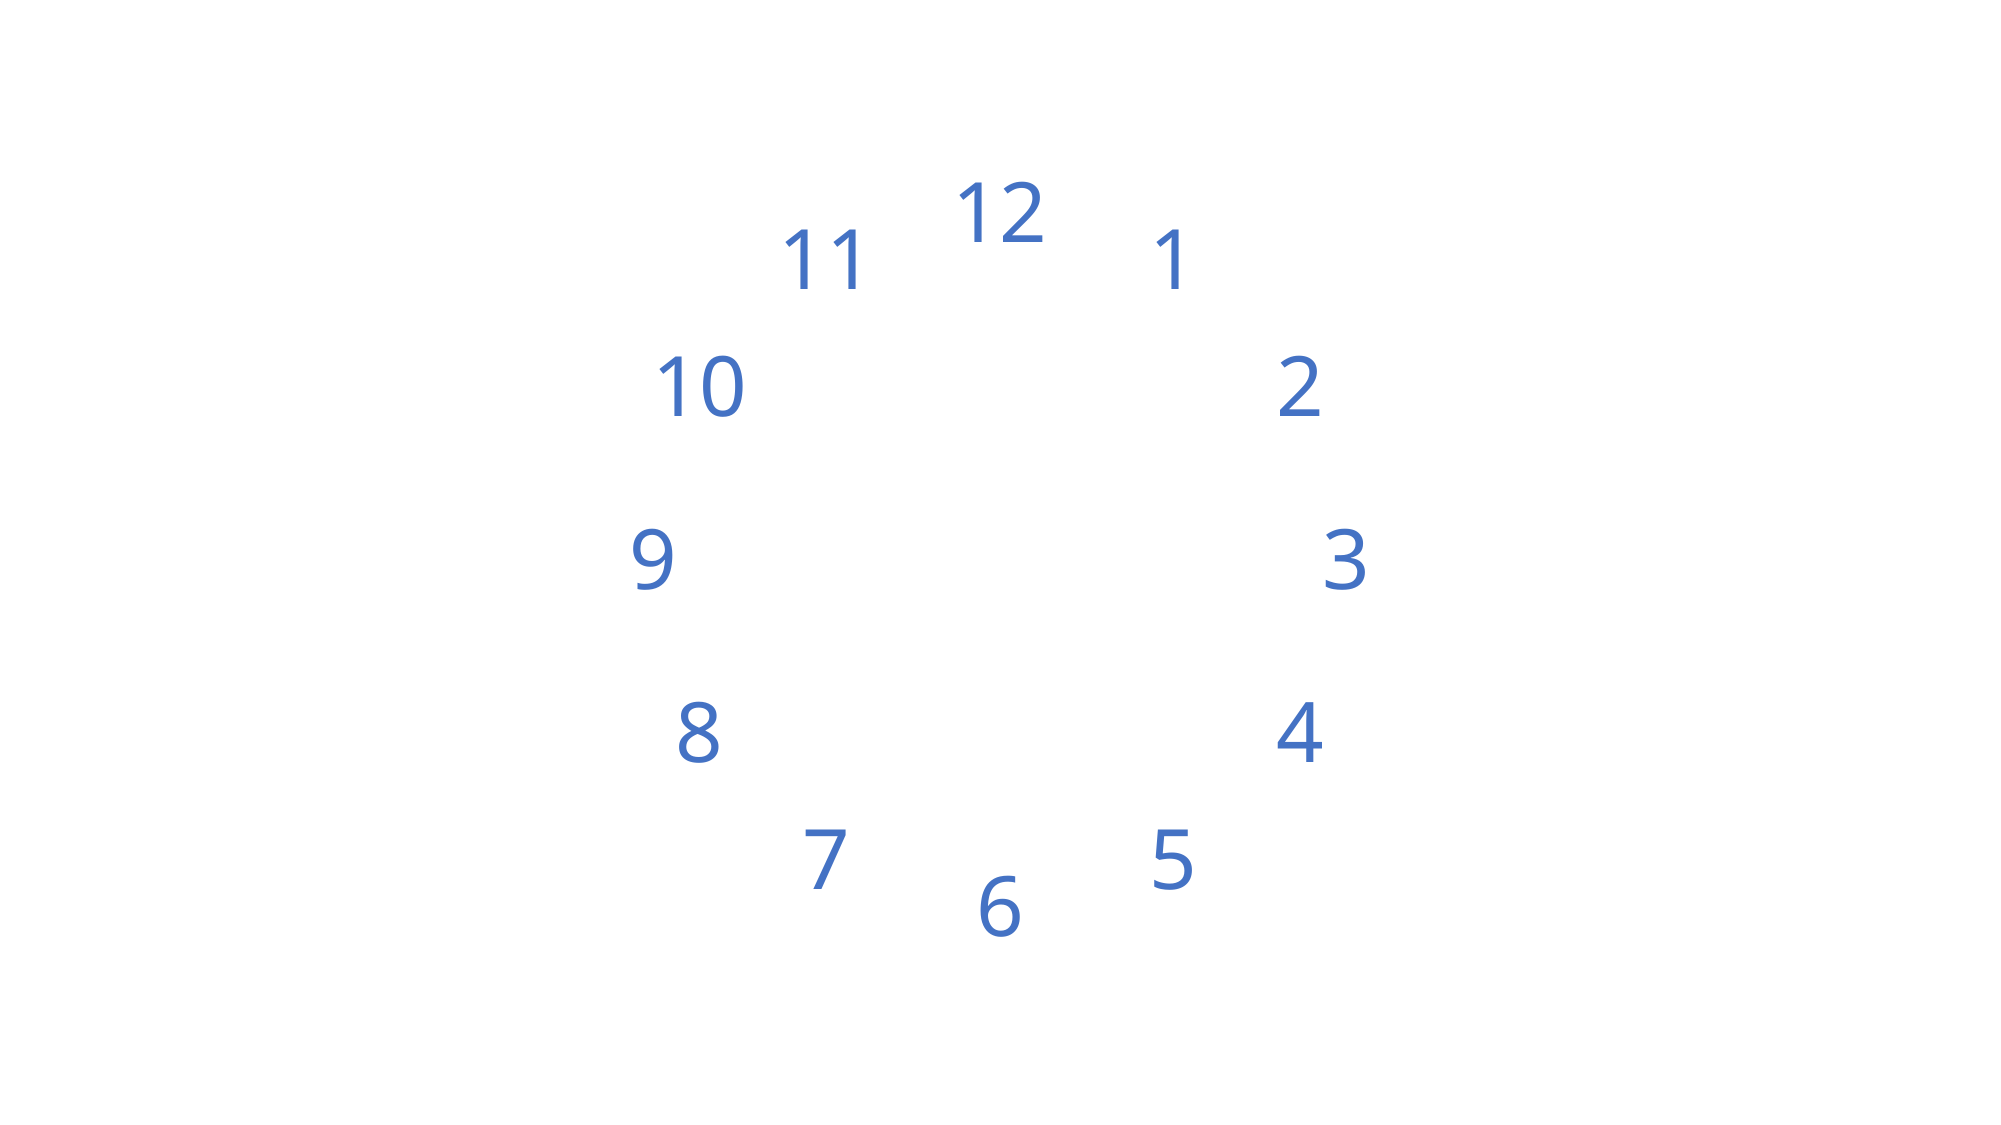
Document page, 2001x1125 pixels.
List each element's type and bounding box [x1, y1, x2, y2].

text_box [463, 146, 1537, 979]
